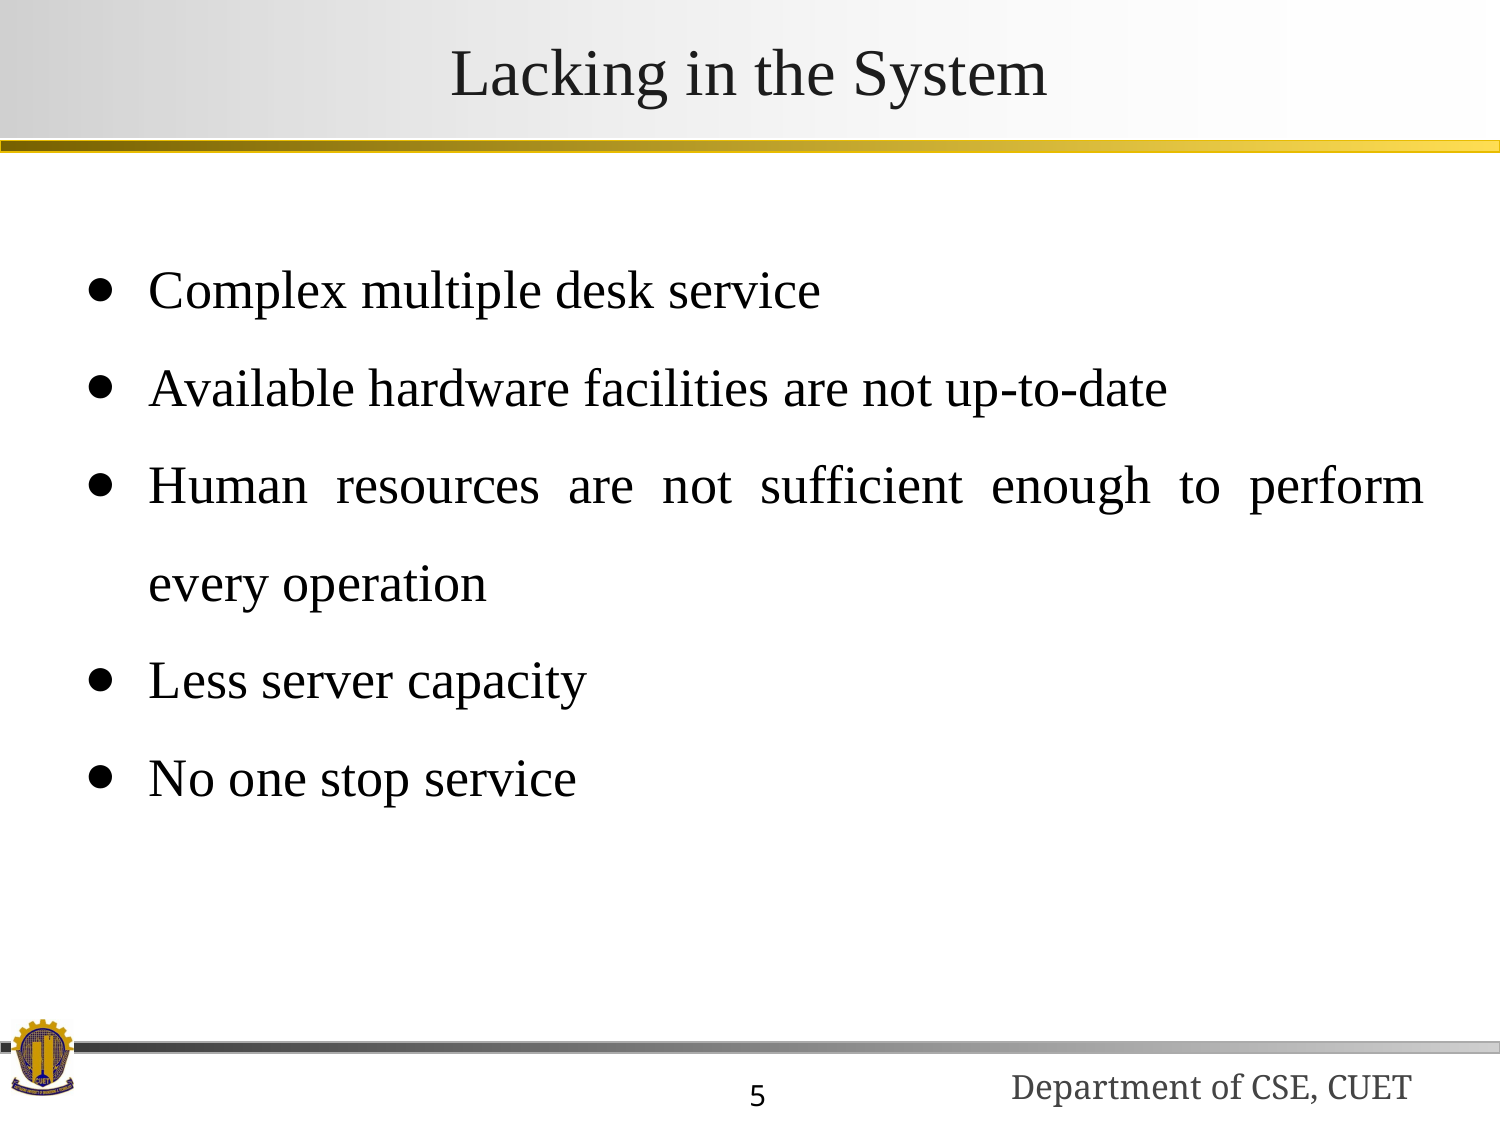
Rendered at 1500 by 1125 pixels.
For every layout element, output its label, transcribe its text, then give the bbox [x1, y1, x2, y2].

picture [11, 1019, 74, 1096]
title Lacking in the System [0, 0, 1500, 138]
list Complex multiple desk service Available hardware facilities are not up-to-date Human resources are not sufficient enough to perform every operation Less server capacity No one stop service [58, 214, 1442, 911]
